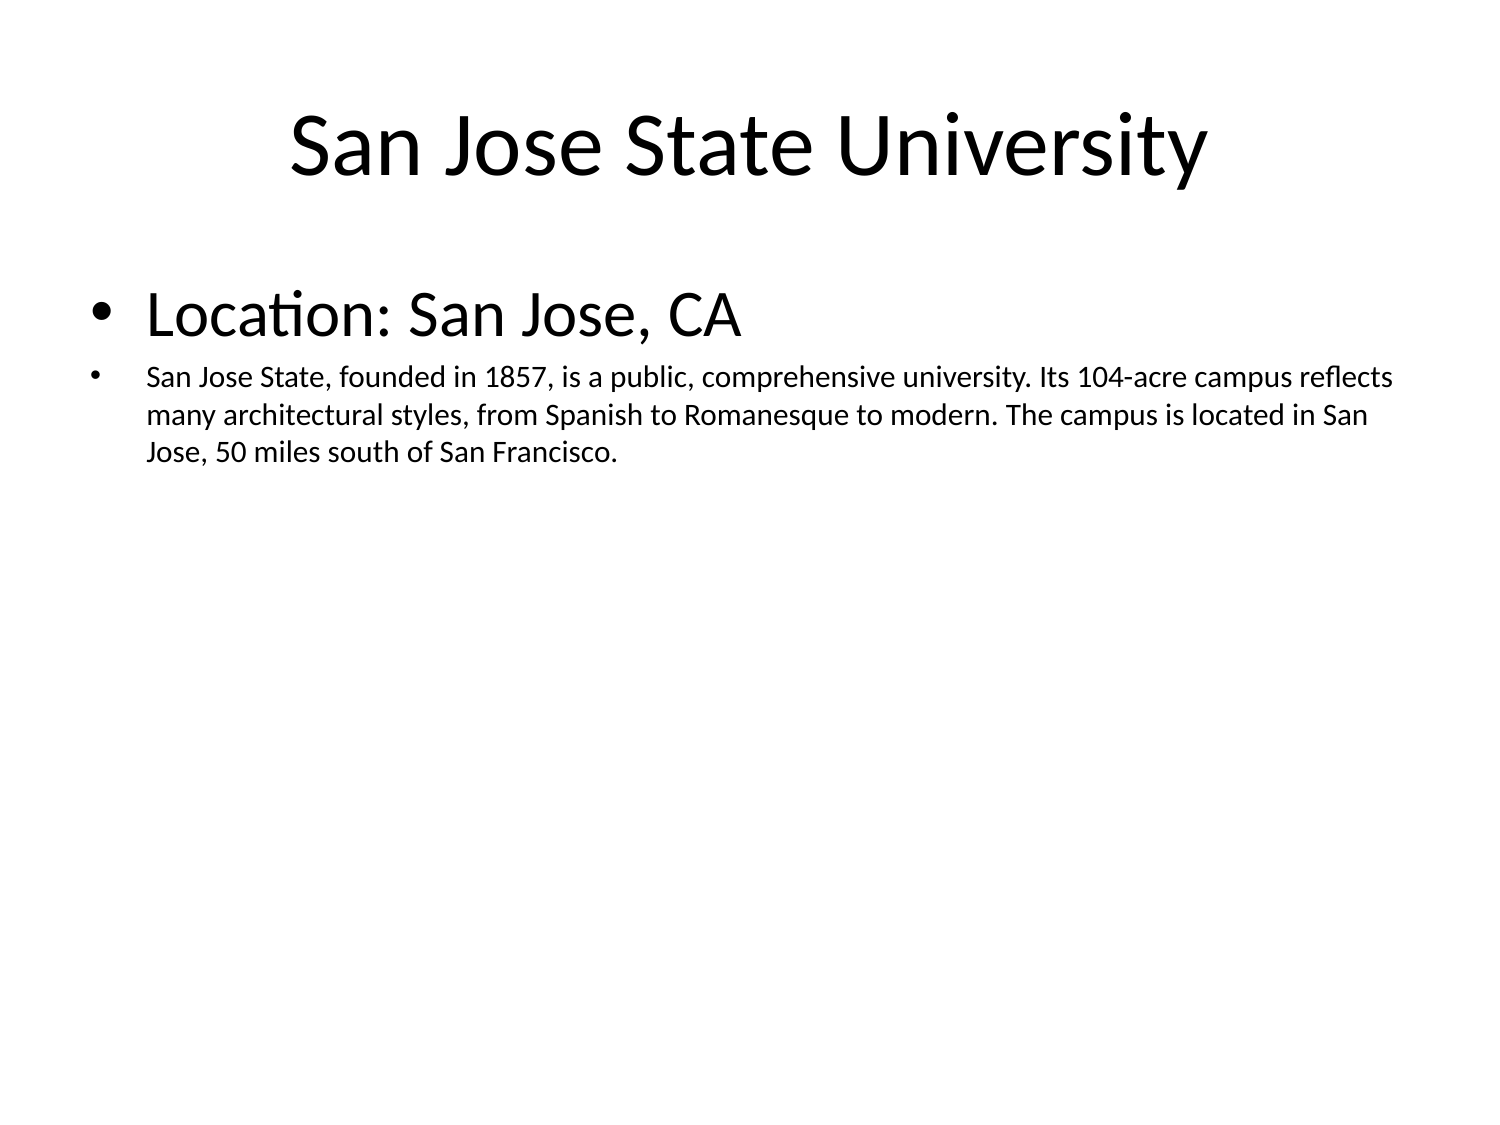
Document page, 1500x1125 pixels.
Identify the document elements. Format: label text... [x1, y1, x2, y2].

title San Jose State University [75, 45, 1425, 233]
list Location: San Jose, CA San Jose State, founded in 1857, is a public, comprehensive university. Its 104-acre campus reflects many architectural styles, from Spanish to Romanesque to modern. The campus is located in San Jose, 50 miles south of San Francisco. [75, 262, 1425, 1005]
